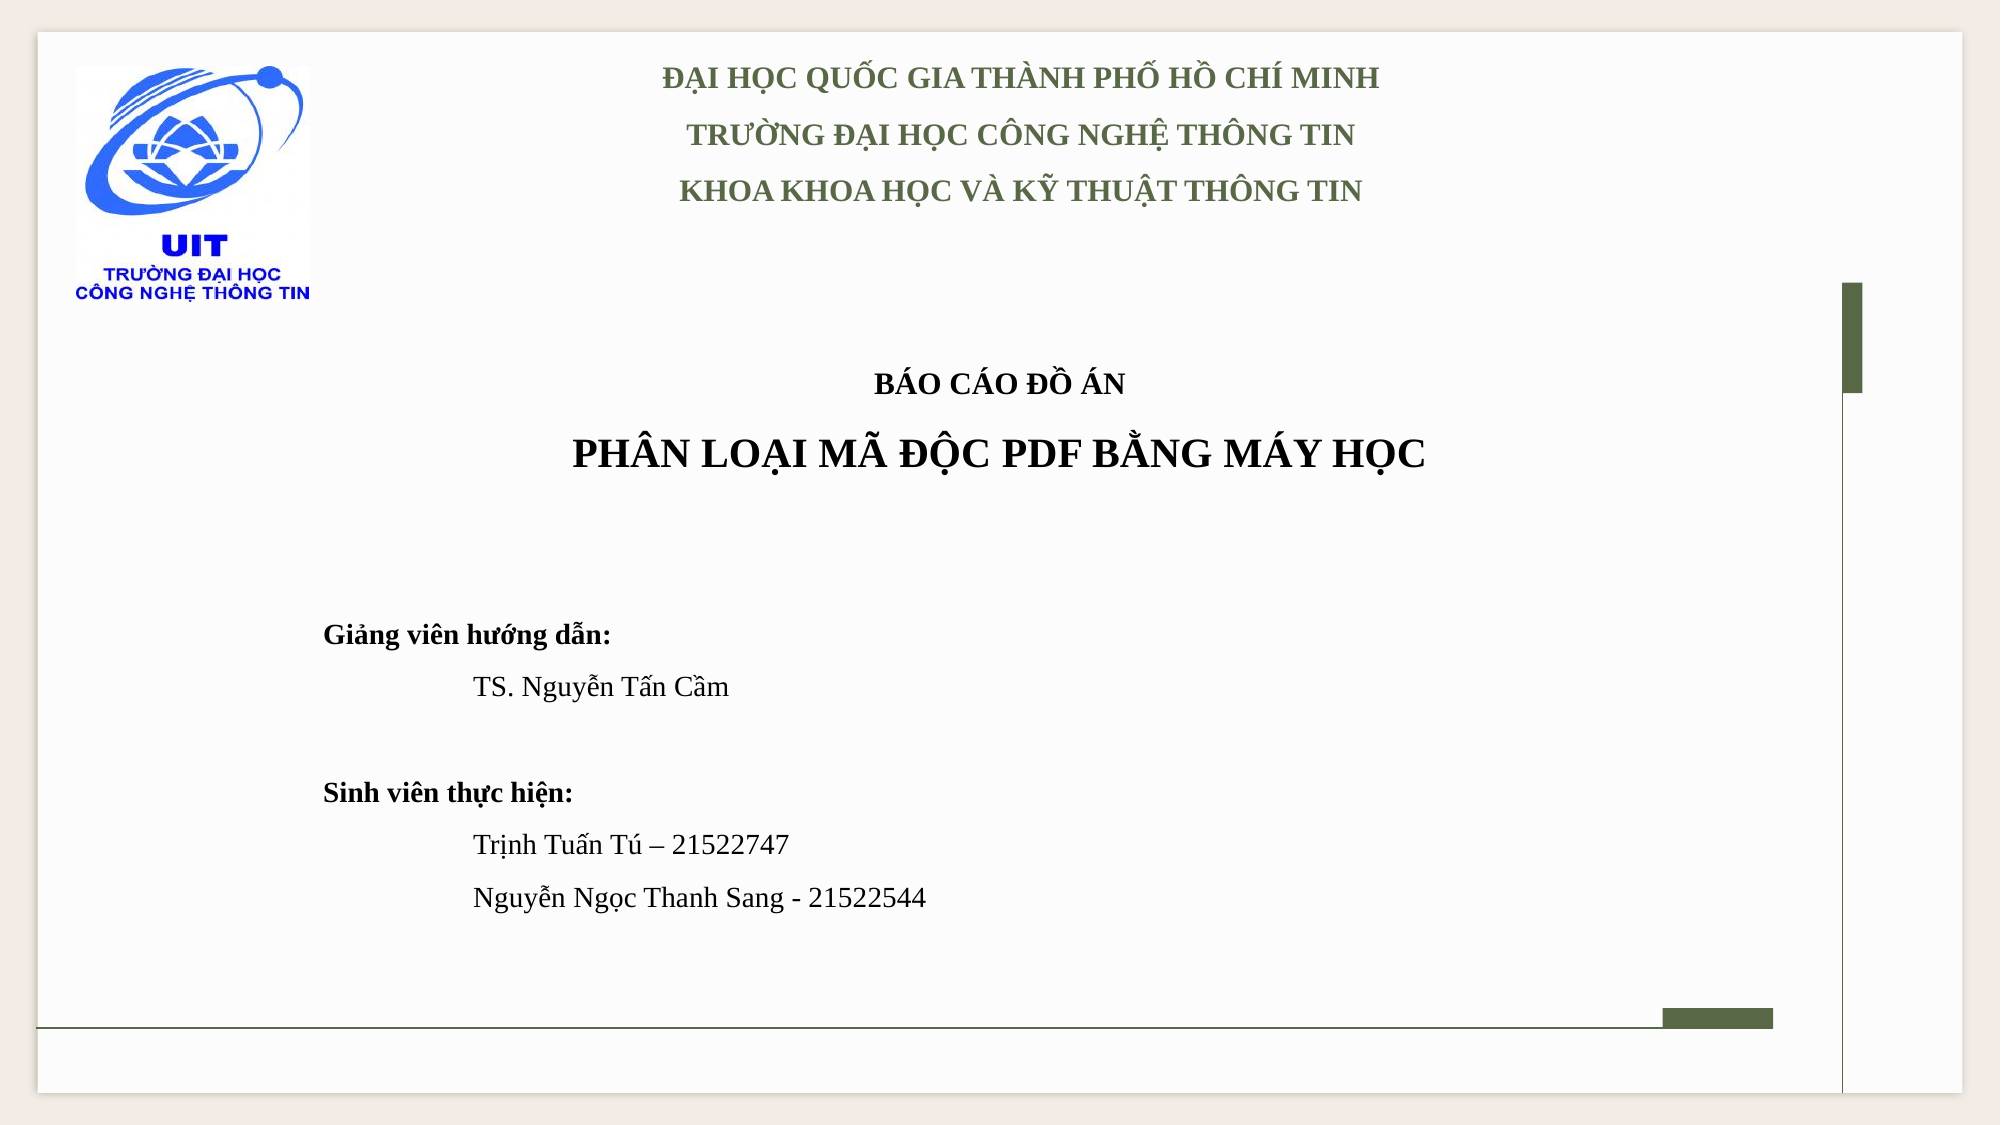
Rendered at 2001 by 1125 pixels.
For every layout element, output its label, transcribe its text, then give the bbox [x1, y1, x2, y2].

picture [76, 66, 309, 302]
text_box Sinh viên thực hiện: Trịnh Tuấn Tú – 21522747 Nguyễn Ngọc Thanh Sang - 21522544 [308, 748, 1309, 921]
title ĐẠI HỌC QUỐC GIA THÀNH PHỐ HỒ CHÍ MINH TRƯỜNG ĐẠI HỌC CÔNG NGHỆ THÔNG TIN KHOA KHOA HỌC VÀ KỸ THUẬT THÔNG TIN [178, 24, 1864, 150]
text_box Giảng viên hướng dẫn: TS. Nguyễn Tấn Cầm [308, 590, 1309, 710]
text_box BÁO CÁO ĐỒ ÁN PHÂN LOẠI MÃ ĐỘC PDF BẰNG MÁY HỌC [499, 337, 1501, 484]
